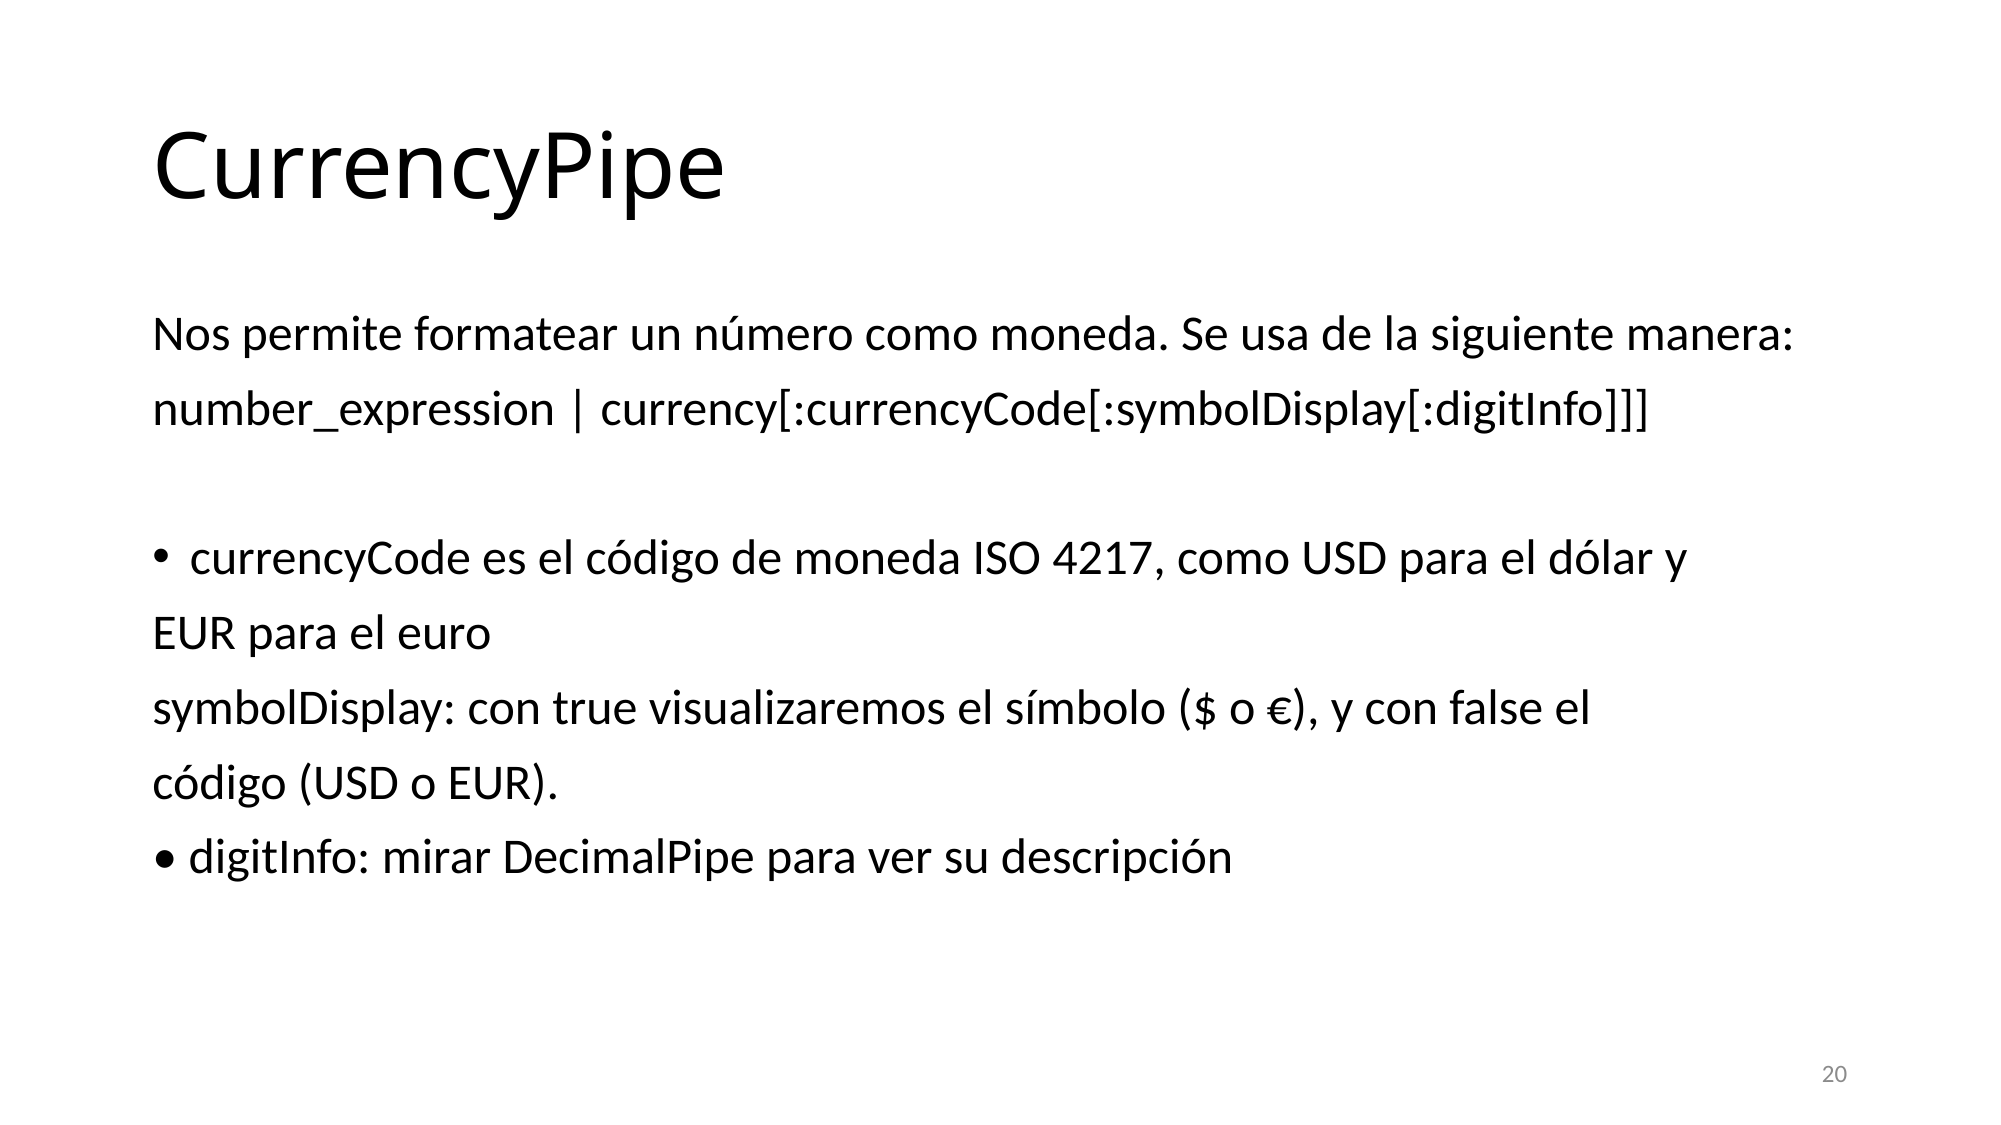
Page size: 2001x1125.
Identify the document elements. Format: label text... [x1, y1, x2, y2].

title CurrencyPipe [137, 59, 1863, 278]
list Nos permite formatear un número como moneda. Se usa de la siguiente manera: number_expression | currency[:currencyCode[:symbolDisplay[:digitInfo]]] currencyCode es el código de moneda ISO 4217, como USD para el dólar y EUR para el euro symbolDisplay: con true visualizaremos el símbolo ($ o €), y con false el código (USD o EUR). • digitInfo: mirar DecimalPipe para ver su descripción [137, 299, 1863, 1014]
slide_number 20 [1412, 1042, 1863, 1103]
